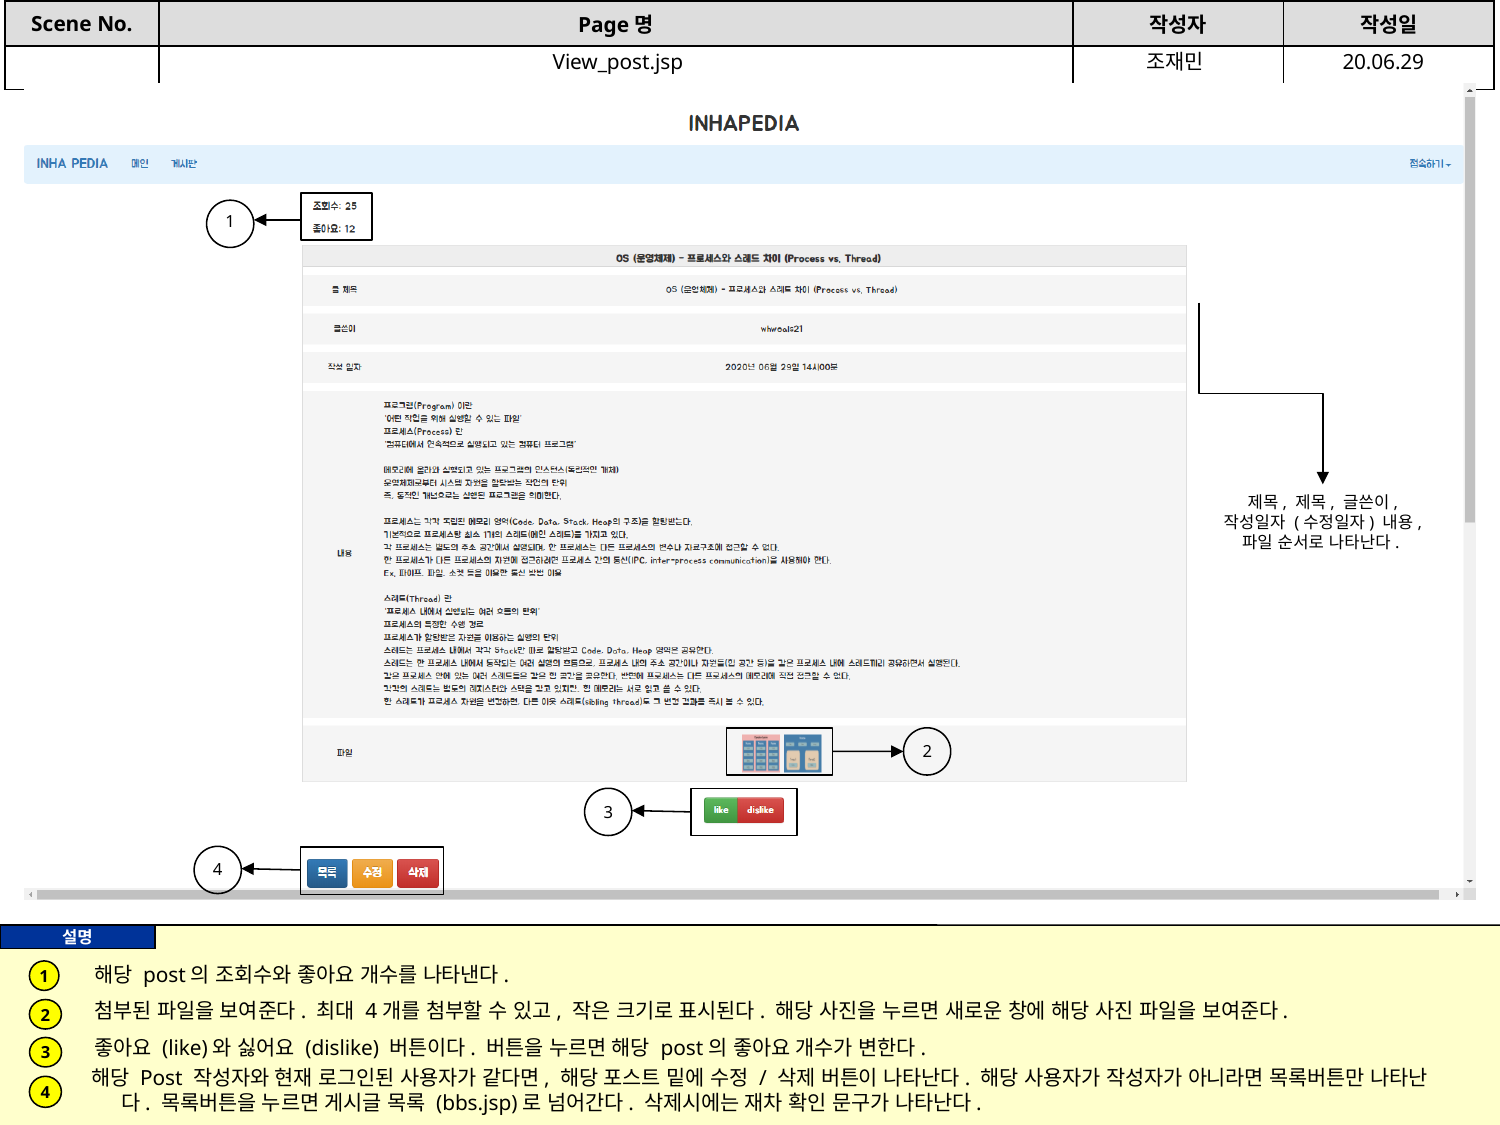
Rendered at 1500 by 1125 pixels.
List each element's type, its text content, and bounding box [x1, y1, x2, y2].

text_box 2 [29, 999, 62, 1030]
text_box 3 [29, 1037, 62, 1067]
picture [24, 83, 1476, 900]
list 조재민 [1076, 41, 1275, 81]
list 해당 post의 조회수와 좋아요 개수를 나타낸다. [79, 954, 1468, 990]
text_box 첨부된 파일을 보여준다. 최대 4개를 첨부할 수 있고, 작은 크기로 표시된다. 해당 사진을 누르면 새로운 창에 해당 사진 파일을 보여준다. [79, 990, 1468, 1027]
list 20.06.29 [1284, 41, 1483, 81]
text_box 1 [29, 960, 59, 991]
list View_post.jsp [166, 41, 1069, 81]
text_box 4 [29, 1076, 62, 1108]
text_box 해당 Post 작성자와 현재 로그인된 사용자가 같다면, 해당 포스트 밑에 수정 / 삭제 버튼이 나타난다. 해당 사용자가 작성자가 아니라면 목록버튼만 나타난다. 목록버튼을 누르면 게시글 목록 (bbs.jsp)로 넘어간다. 삭제시에는 재차 확인 문구가 나타난다. [76, 1056, 1465, 1096]
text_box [1169, 331, 1352, 456]
text_box 좋아요 (like)와 싫어요 (dislike) 버튼이다. 버튼을 누르면 해당 post의 좋아요 개수가 변한다. [79, 1027, 1468, 1067]
